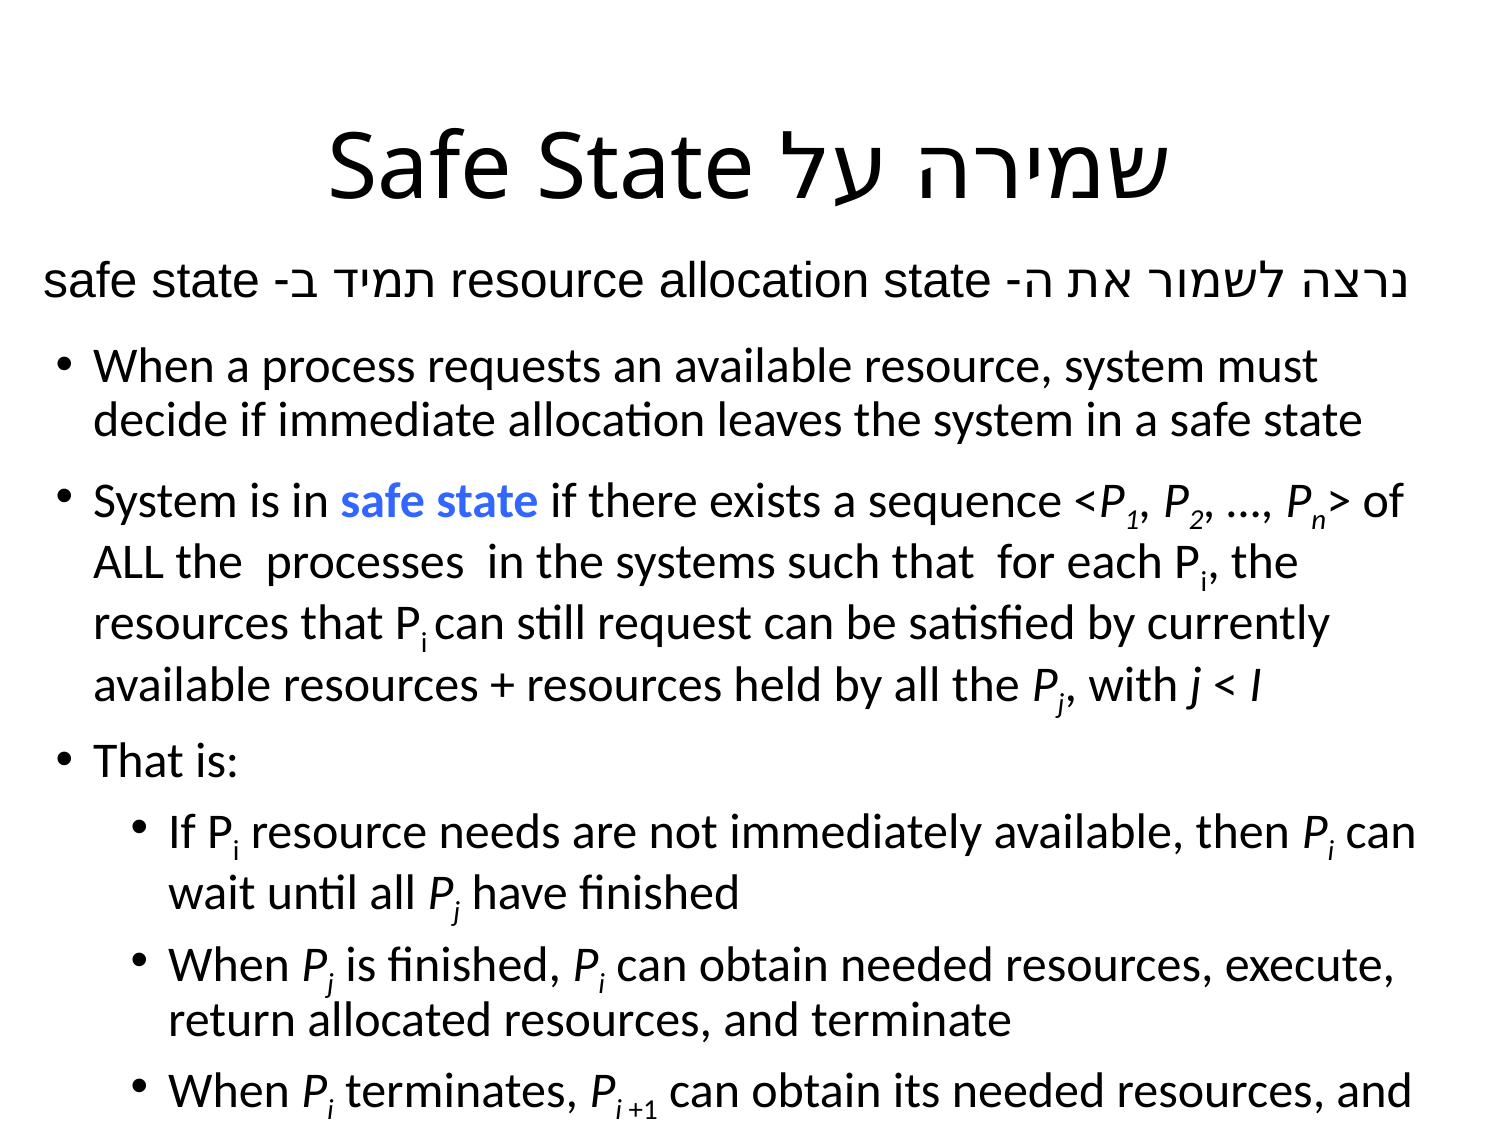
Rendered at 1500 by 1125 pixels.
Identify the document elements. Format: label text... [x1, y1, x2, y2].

text_box נרצה לשמור את ה- resource allocation state תמיד ב- safe state [13, 239, 1426, 315]
list When a process requests an available resource, system must decide if immediate allocation leaves the system in a safe state System is in safe state if there exists a sequence <P1, P2, …, Pn> of ALL the processes in the systems such that for each Pi, the resources that Pi can still request can be satisfied by currently available resources + resources held by all the Pj, with j < I That is: If Pi resource needs are not immediately available, then Pi can wait until all Pj have finished When Pj is finished, Pi can obtain needed resources, execute, return allocated resources, and terminate When Pi terminates, Pi +1 can obtain its needed resources, and so on [40, 331, 1449, 1046]
title שמירה על Safe State [103, 59, 1397, 239]
